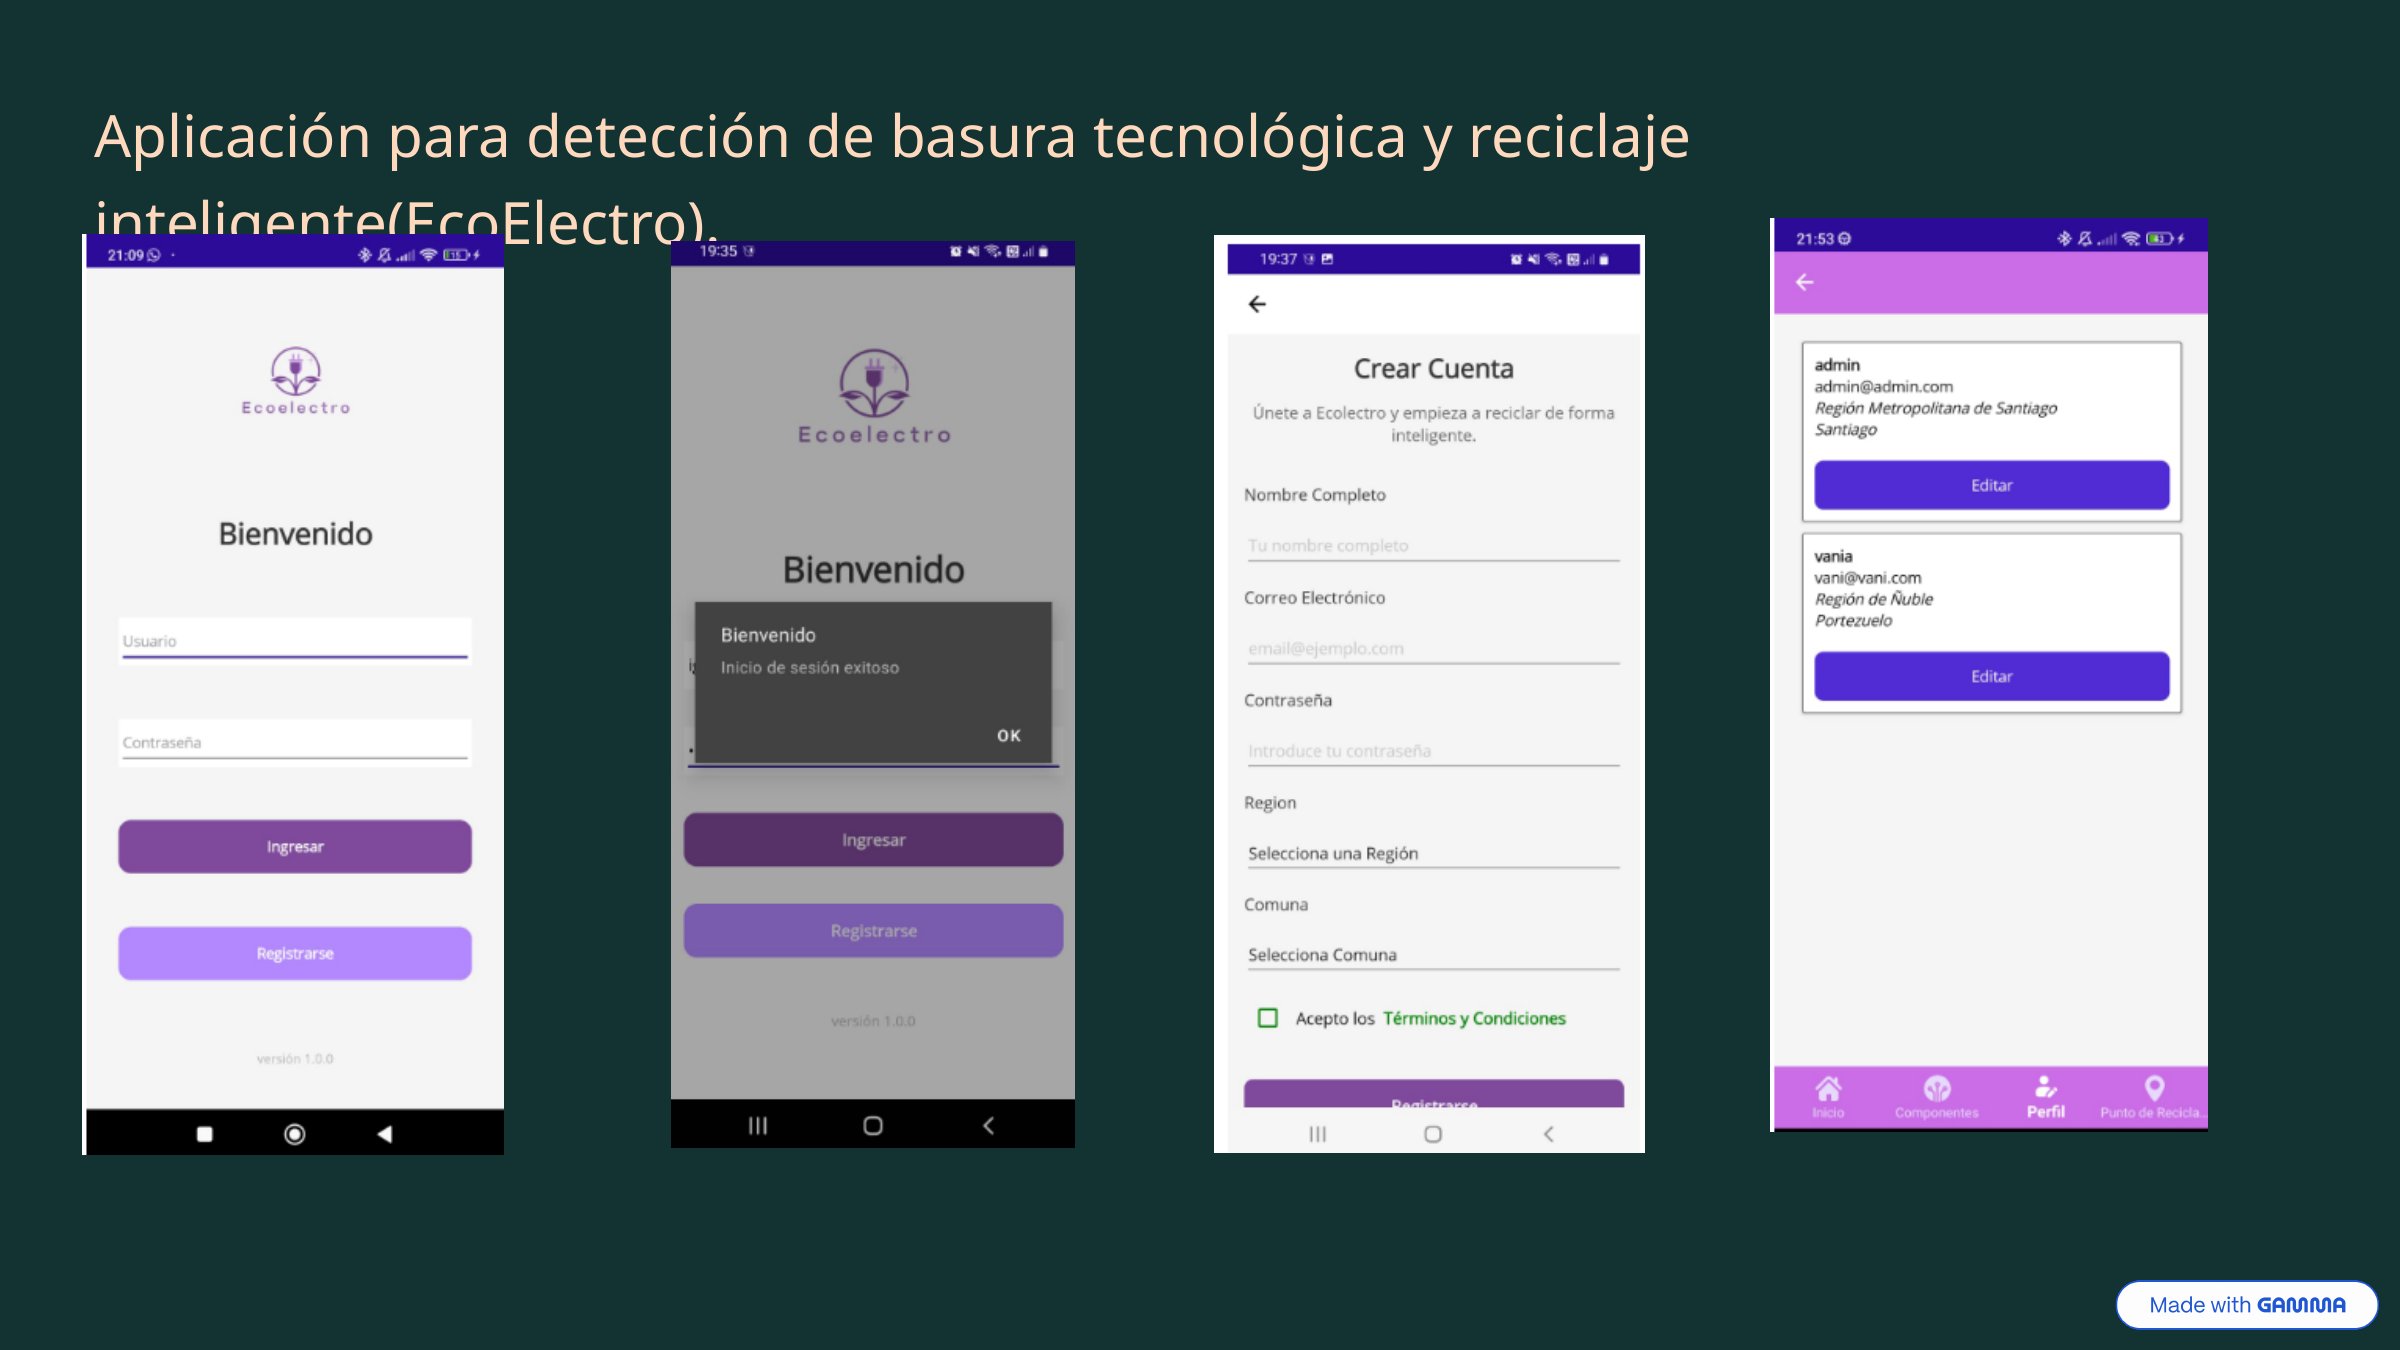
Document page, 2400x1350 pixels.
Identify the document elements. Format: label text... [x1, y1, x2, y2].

picture [670, 240, 1075, 1148]
picture [2106, 1271, 2389, 1339]
text_box Aplicación para detección de basura tecnológica y reciclaje inteligente(EcoElectro). [94, 81, 2270, 155]
picture [1214, 235, 1645, 1154]
picture [81, 234, 505, 1155]
picture [1769, 218, 2209, 1132]
